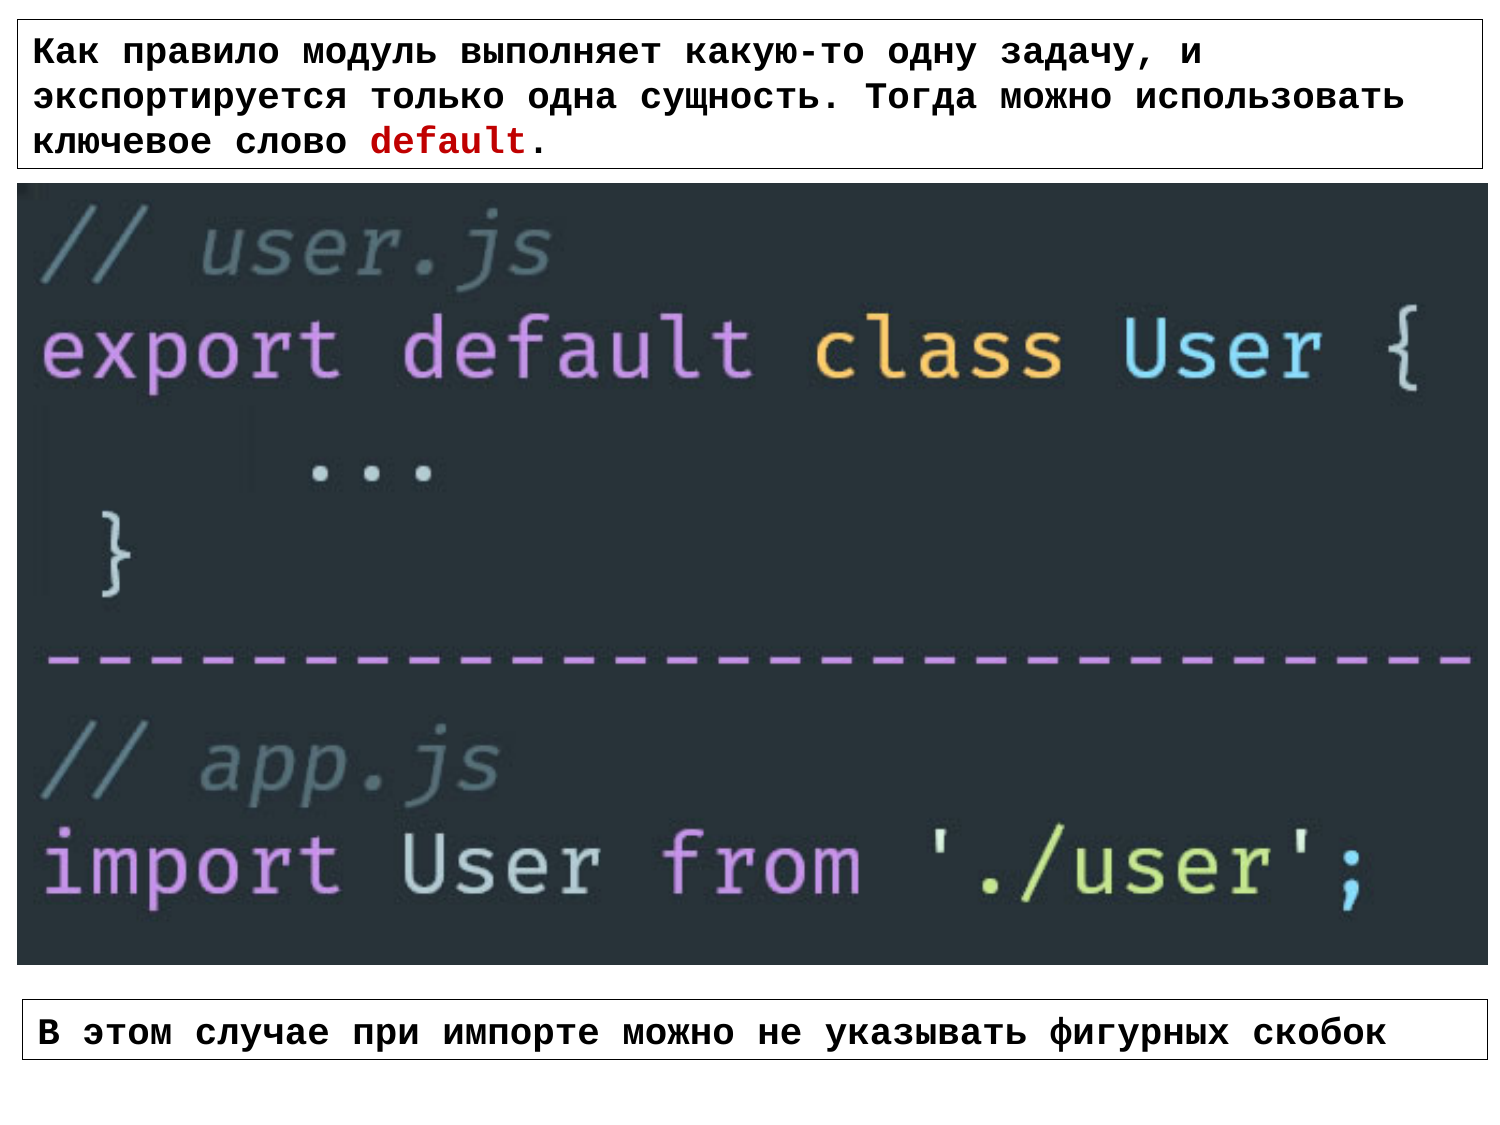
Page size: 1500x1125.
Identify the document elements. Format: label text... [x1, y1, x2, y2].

text_box В этом случае при импорте можно не указывать фигурных скобок [22, 999, 1488, 1060]
text_box Как правило модуль выполняет какую-то одну задачу, и экспортируется только одна сущность. Тогда можно использовать ключевое слово default. [17, 19, 1483, 169]
picture [17, 182, 1488, 965]
